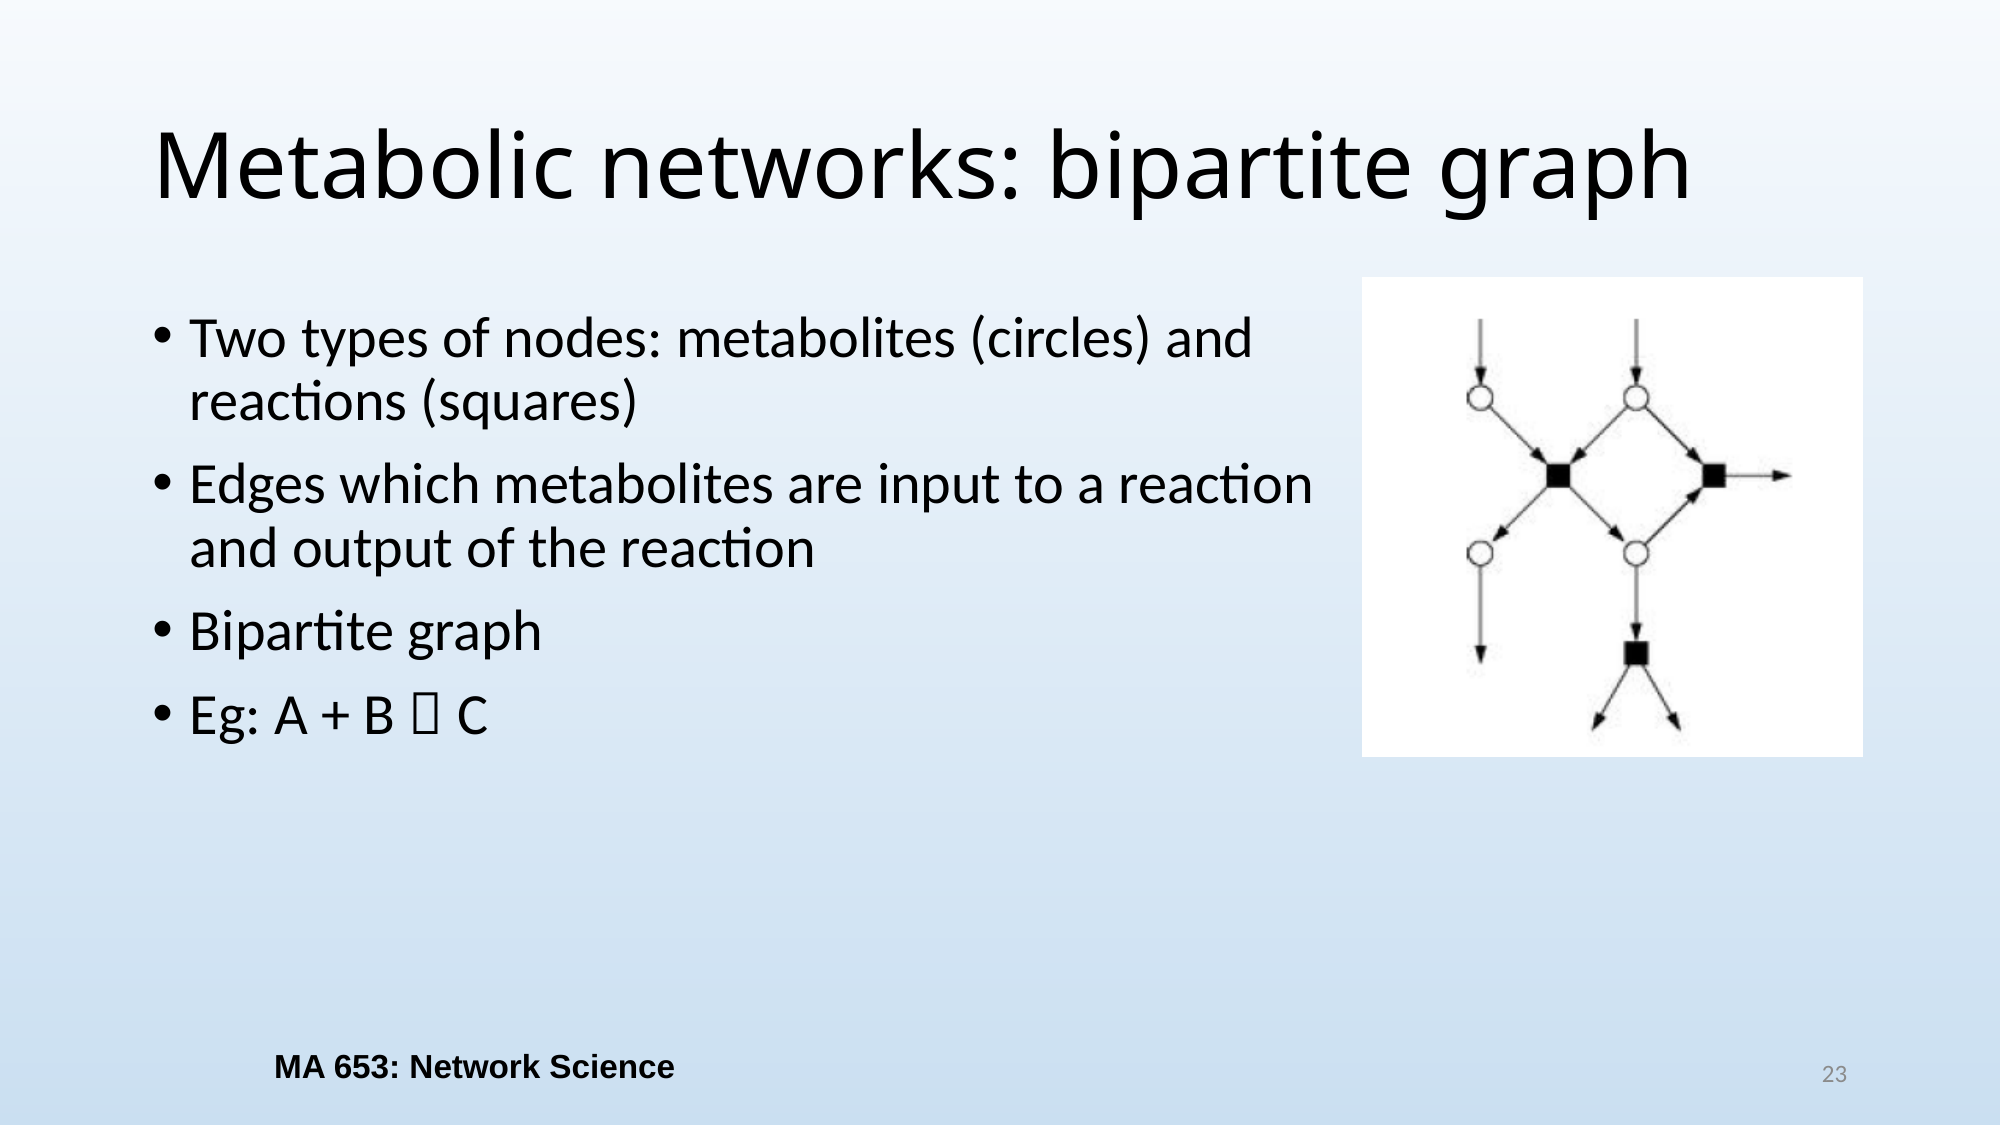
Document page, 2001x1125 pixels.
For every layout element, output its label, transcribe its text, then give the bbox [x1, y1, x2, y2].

footer MA 653: Network Science [137, 1035, 813, 1096]
slide_number 23 [1412, 1042, 1863, 1103]
list Two types of nodes: metabolites (circles) and reactions (squares) Edges which metabolites are input to a reaction and output of the reaction Bipartite graph Eg: A + B  C [137, 299, 1341, 1014]
title Metabolic networks: bipartite graph [137, 59, 1863, 278]
picture [1362, 277, 1863, 758]
